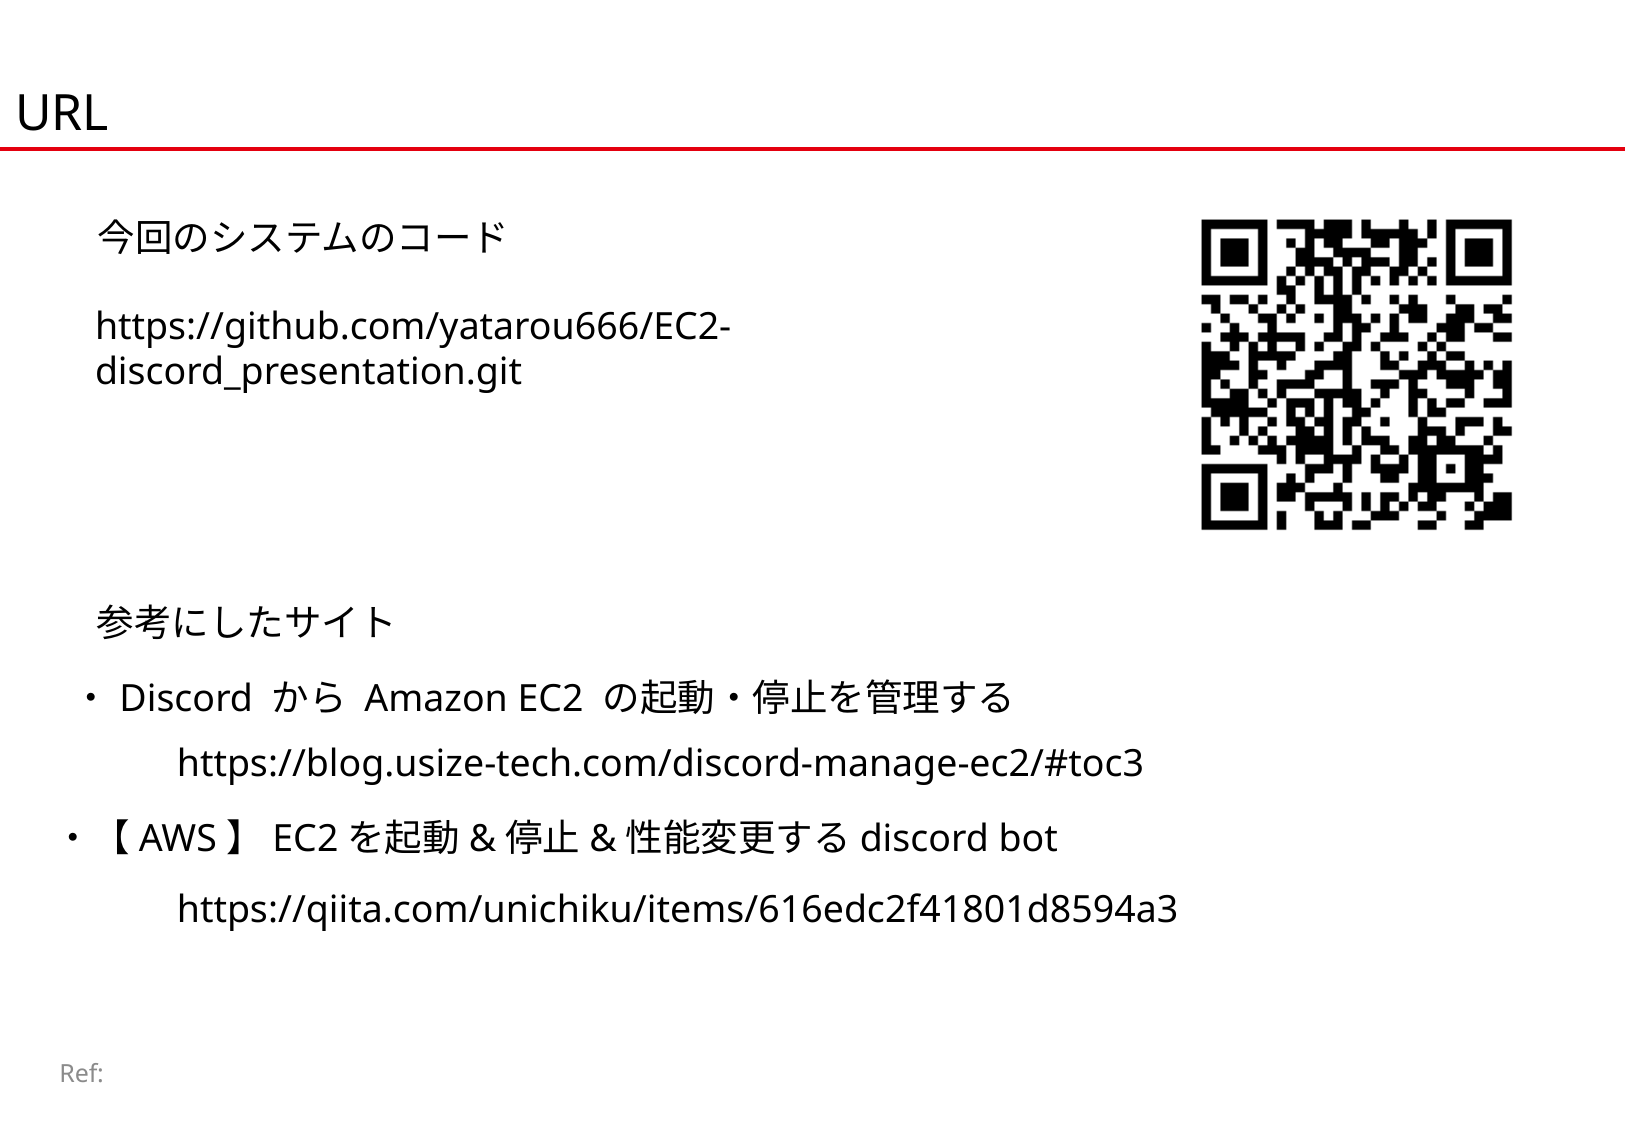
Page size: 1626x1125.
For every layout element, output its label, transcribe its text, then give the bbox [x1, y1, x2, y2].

text_box ・Discord から Amazon EC2 の起動・停止を管理する [58, 666, 1030, 727]
title URL [0, 0, 1625, 149]
picture [1169, 187, 1545, 563]
text_box 参考にしたサイト [81, 591, 412, 652]
text_box https://github.com/yatarou666/EC2-discord_presentation.git [80, 294, 1169, 400]
footer Ref: [44, 1042, 1087, 1103]
text_box https://blog.usize-tech.com/discord-manage-ec2/#toc3 [162, 731, 1545, 792]
text_box 今回のシステムのコード [82, 206, 525, 267]
text_box ・【AWS】EC2を起動&停止&性能変更するdiscord bot [40, 806, 1073, 866]
text_box https://qiita.com/unichiku/items/616edc2f41801d8594a3 [162, 877, 1545, 938]
